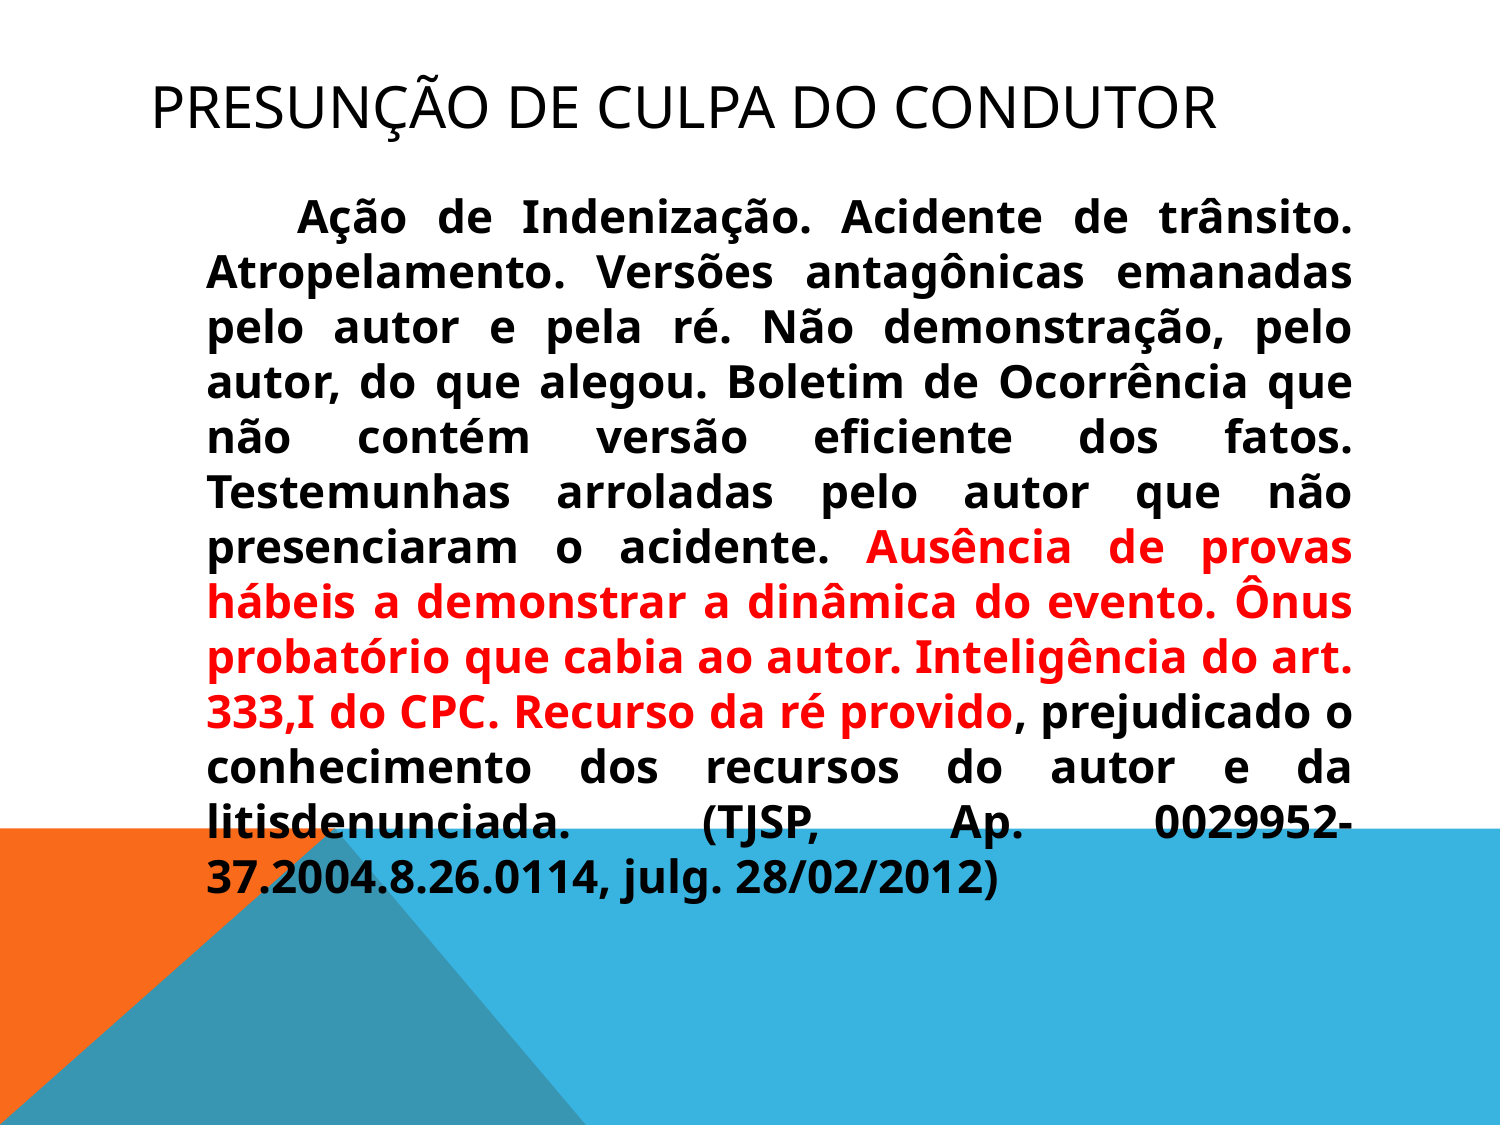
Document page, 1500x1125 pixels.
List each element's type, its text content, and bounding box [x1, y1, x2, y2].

list Ação de Indenização. Acidente de trânsito. Atropelamento. Versões antagônicas emanadas pelo autor e pela ré. Não demonstração, pelo autor, do que alegou. Boletim de Ocorrência que não contém versão eficiente dos fatos. Testemunhas arroladas pelo autor que não presenciaram o acidente. Ausência de provas hábeis a demonstrar a dinâmica do evento. Ônus probatório que cabia ao autor. Inteligência do art. 333,I do CPC. Recurso da ré provido, prejudicado o conhecimento dos recursos do autor e da litisdenunciada. (TJSP, Ap. 0029952-37.2004.8.26.0114, julg. 28/02/2012) [135, 180, 1369, 768]
title PRESUNÇÃO DE CULPA DO CONDUTOR [135, 60, 1369, 150]
